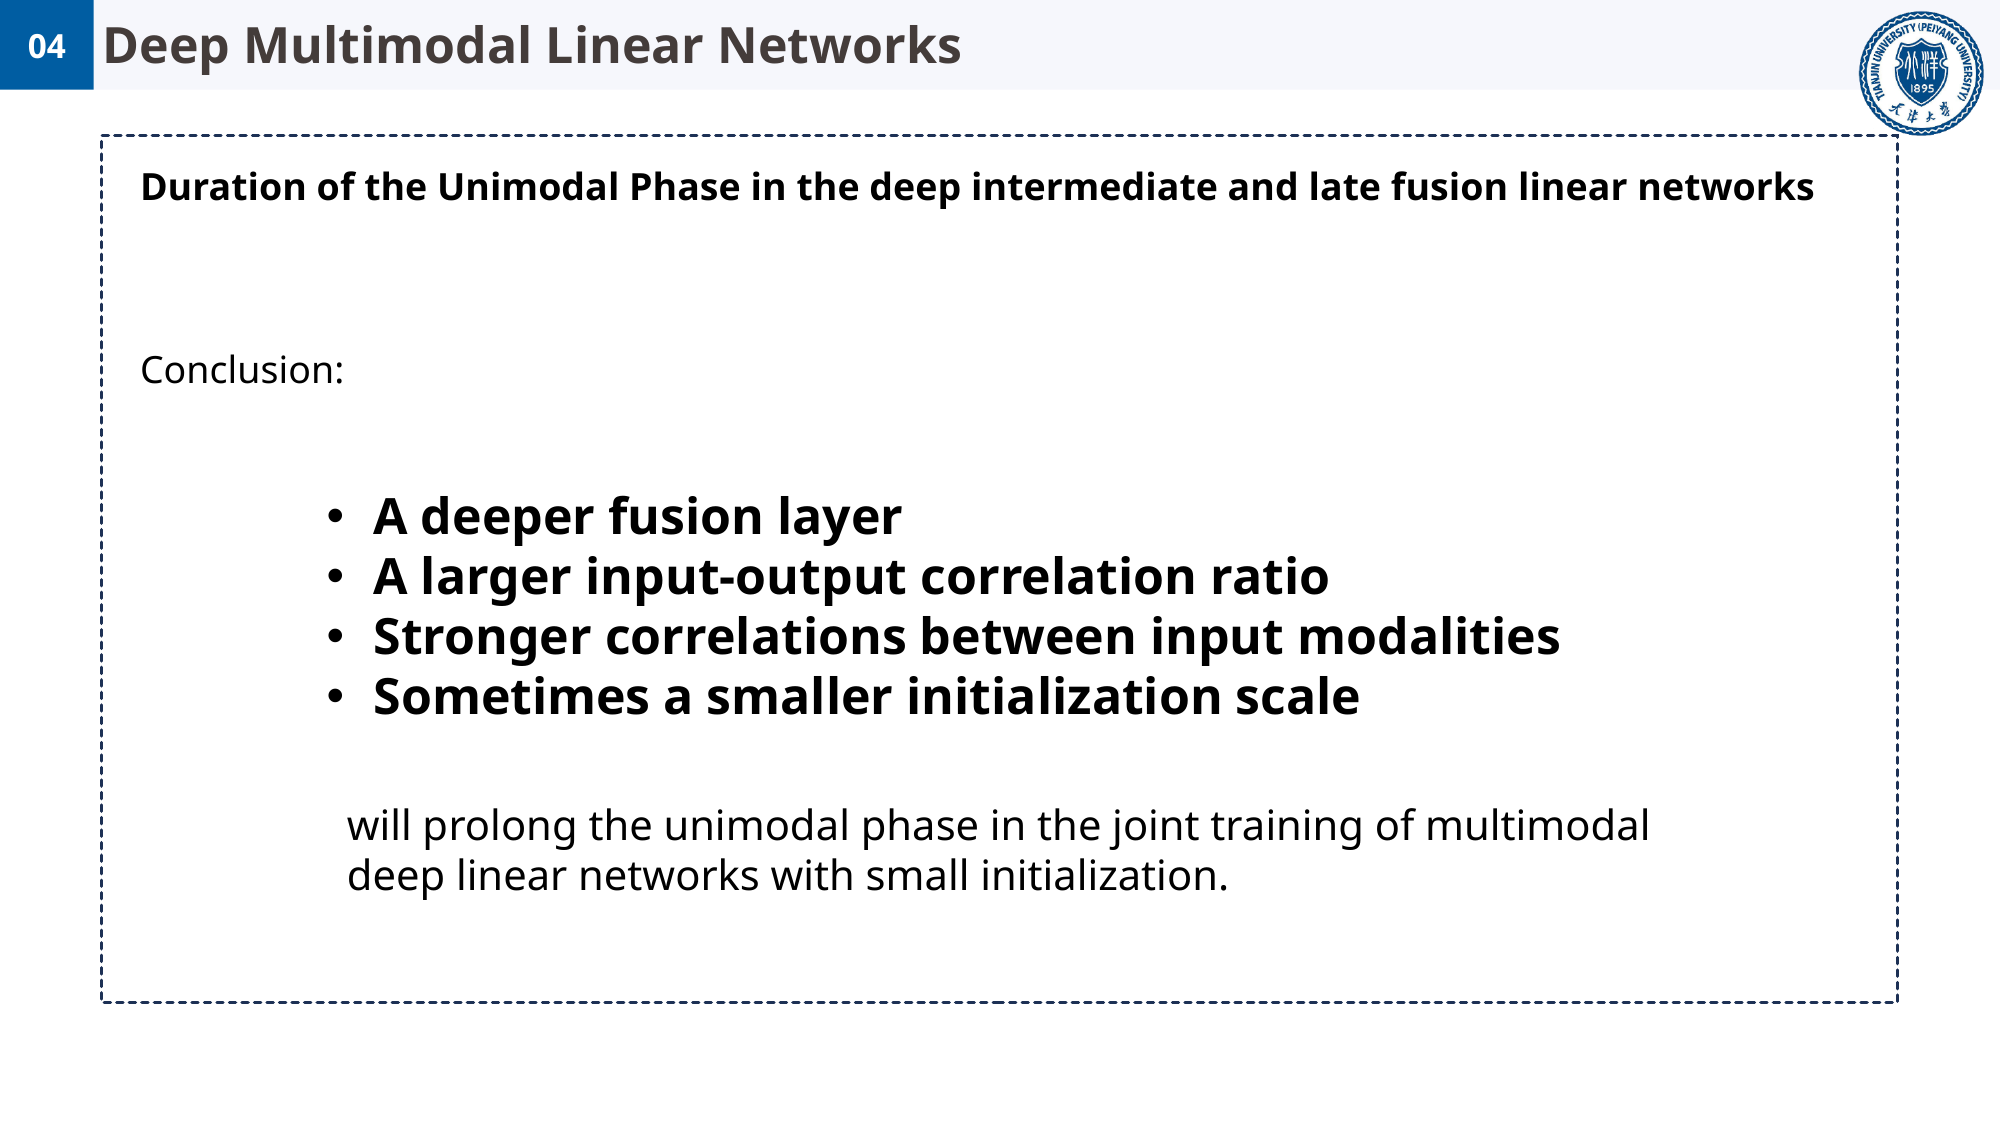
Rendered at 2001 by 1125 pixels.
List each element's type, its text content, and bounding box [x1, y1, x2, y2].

text_box 04 [0, 0, 95, 91]
text_box Conclusion: [125, 338, 723, 399]
text_box will prolong the unimodal phase in the joint training of multimodal deep linear networks with small initialization. [332, 791, 1859, 906]
picture [1858, 10, 1984, 136]
text_box A deeper fusion layer A larger input-output correlation ratio Stronger correlations between input modalities Sometimes a smaller initialization scale [311, 477, 1724, 733]
text_box Duration of the Unimodal Phase in the deep intermediate and late fusion linear networks [125, 155, 1910, 215]
text_box [95, 0, 2000, 91]
text_box Deep Multimodal Linear Networks [95, 5, 1075, 81]
text_box [101, 135, 1898, 1004]
